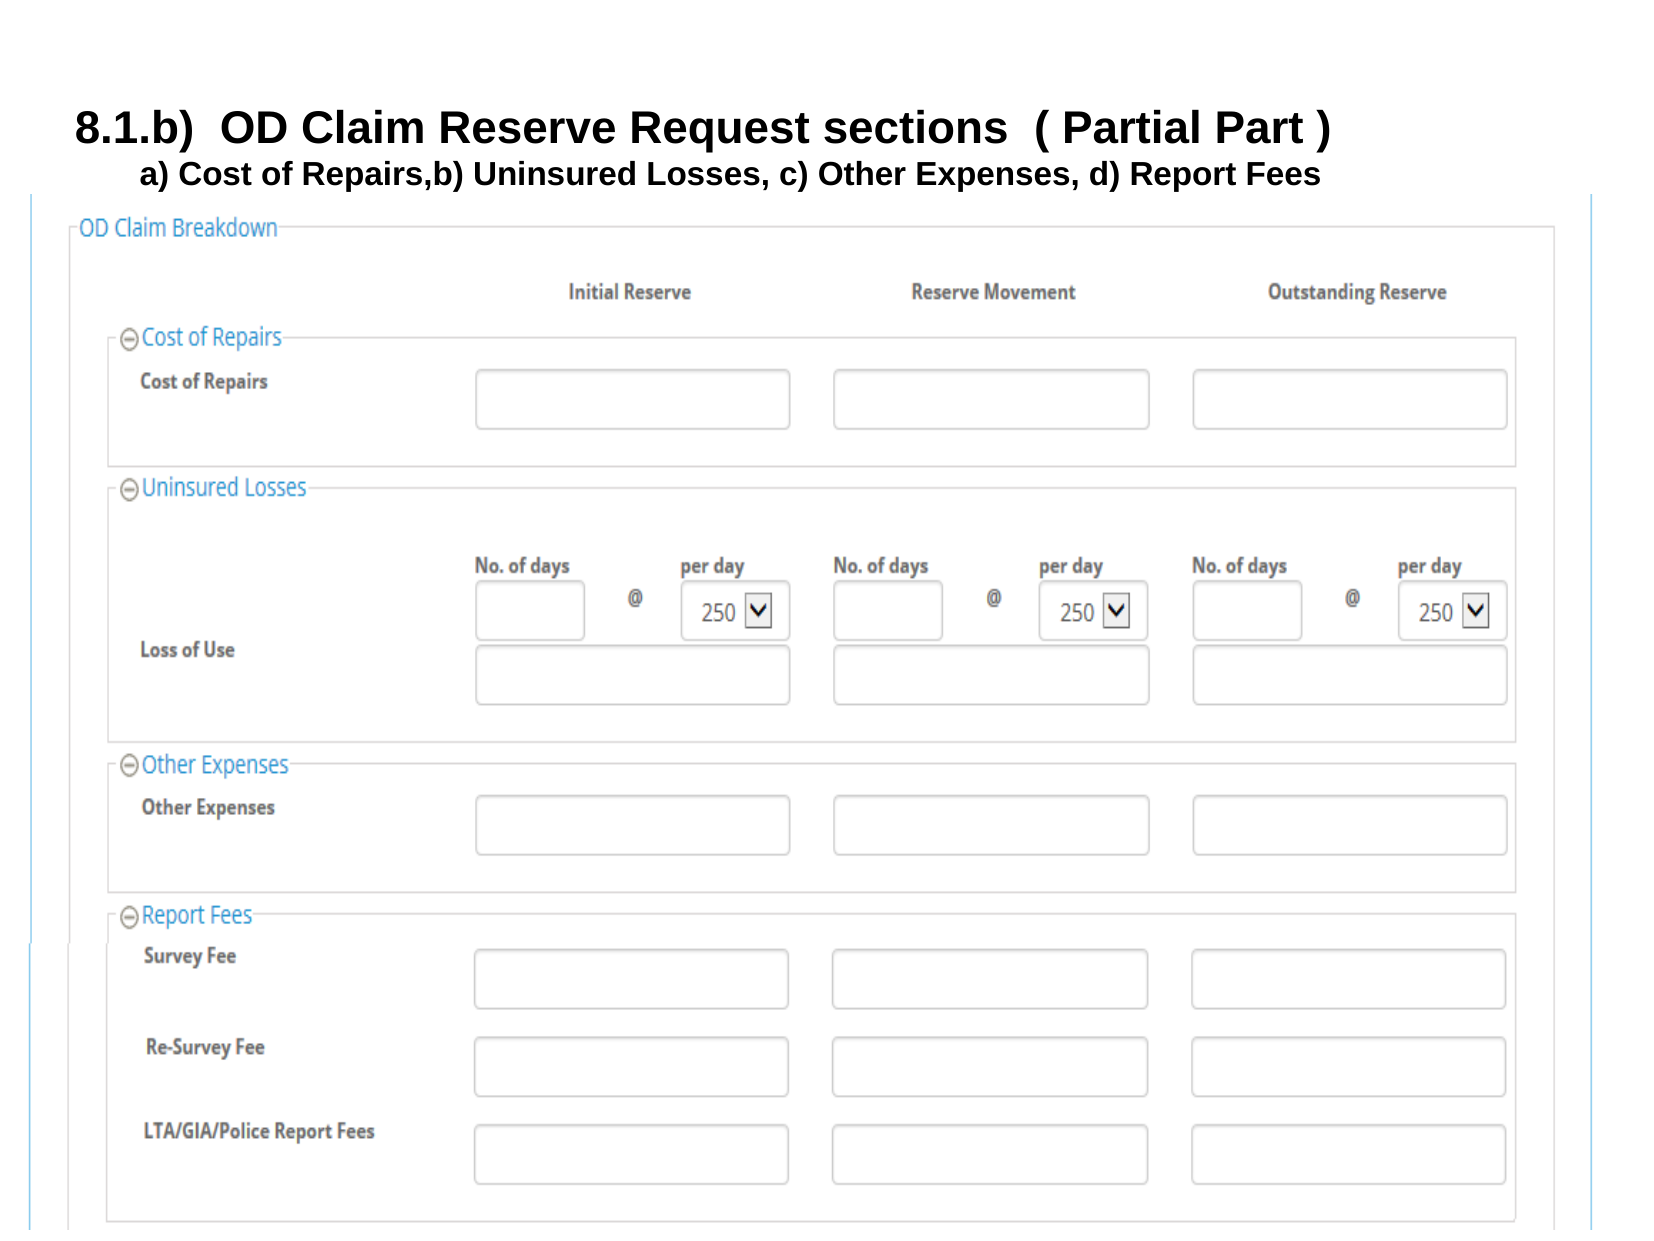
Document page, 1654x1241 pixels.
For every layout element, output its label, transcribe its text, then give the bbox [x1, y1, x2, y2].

text_box 8.1.b) OD Claim Reserve Request sections ( Partial Part ) a) Cost of Repairs,b) Uninsured Losses, c) Other Expenses, d) Report Fees [60, 90, 1515, 193]
picture [22, 194, 1605, 1230]
